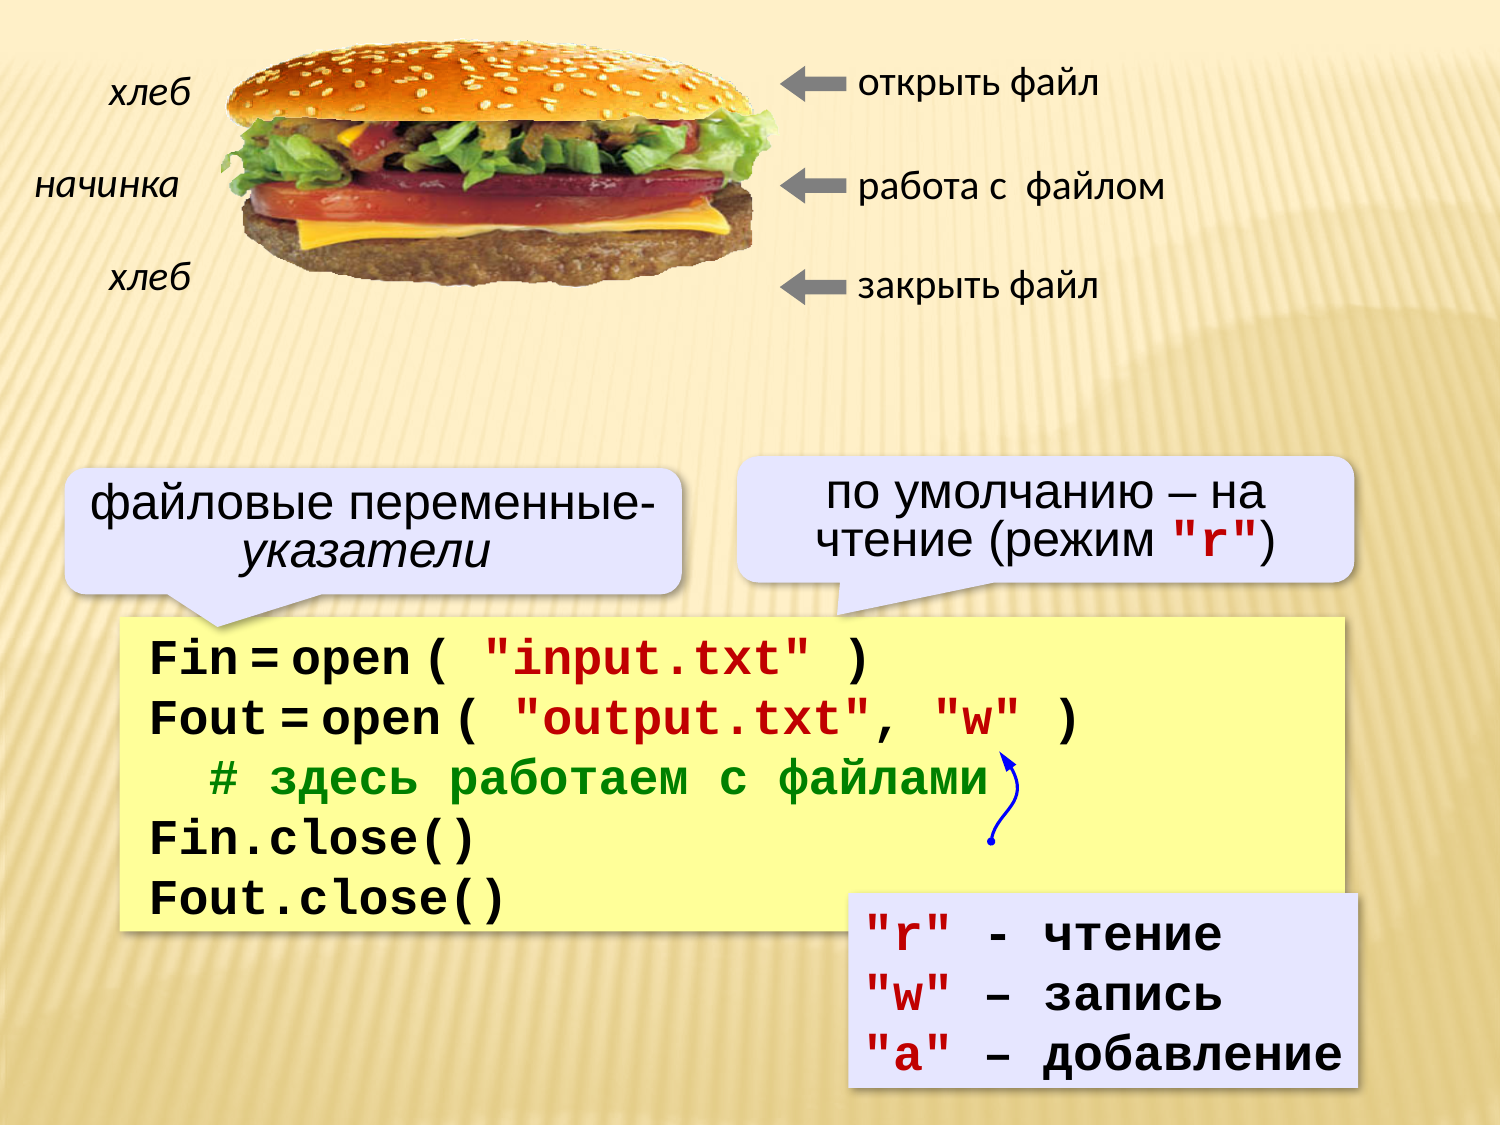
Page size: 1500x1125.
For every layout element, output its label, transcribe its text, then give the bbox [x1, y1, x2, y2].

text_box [789, 157, 1232, 217]
text_box начинка [0, 156, 181, 215]
text_box хлеб [48, 248, 191, 307]
text_box [987, 751, 1018, 846]
text_box "r" - чтение "w" – запись "a" – добавление [848, 893, 1359, 1088]
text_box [779, 53, 1199, 113]
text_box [779, 256, 1182, 316]
text_box Fin = open ( "input.txt" ) Fout = open ( "output.txt", "w" ) # здесь работаем с файлами Fin.close() Fout.close() [119, 616, 1345, 932]
picture [220, 37, 781, 288]
text_box хлеб [48, 63, 191, 123]
text_box по умолчанию – на чтение (режим "r") [737, 456, 1355, 616]
text_box файловые переменные-указатели [64, 467, 682, 627]
